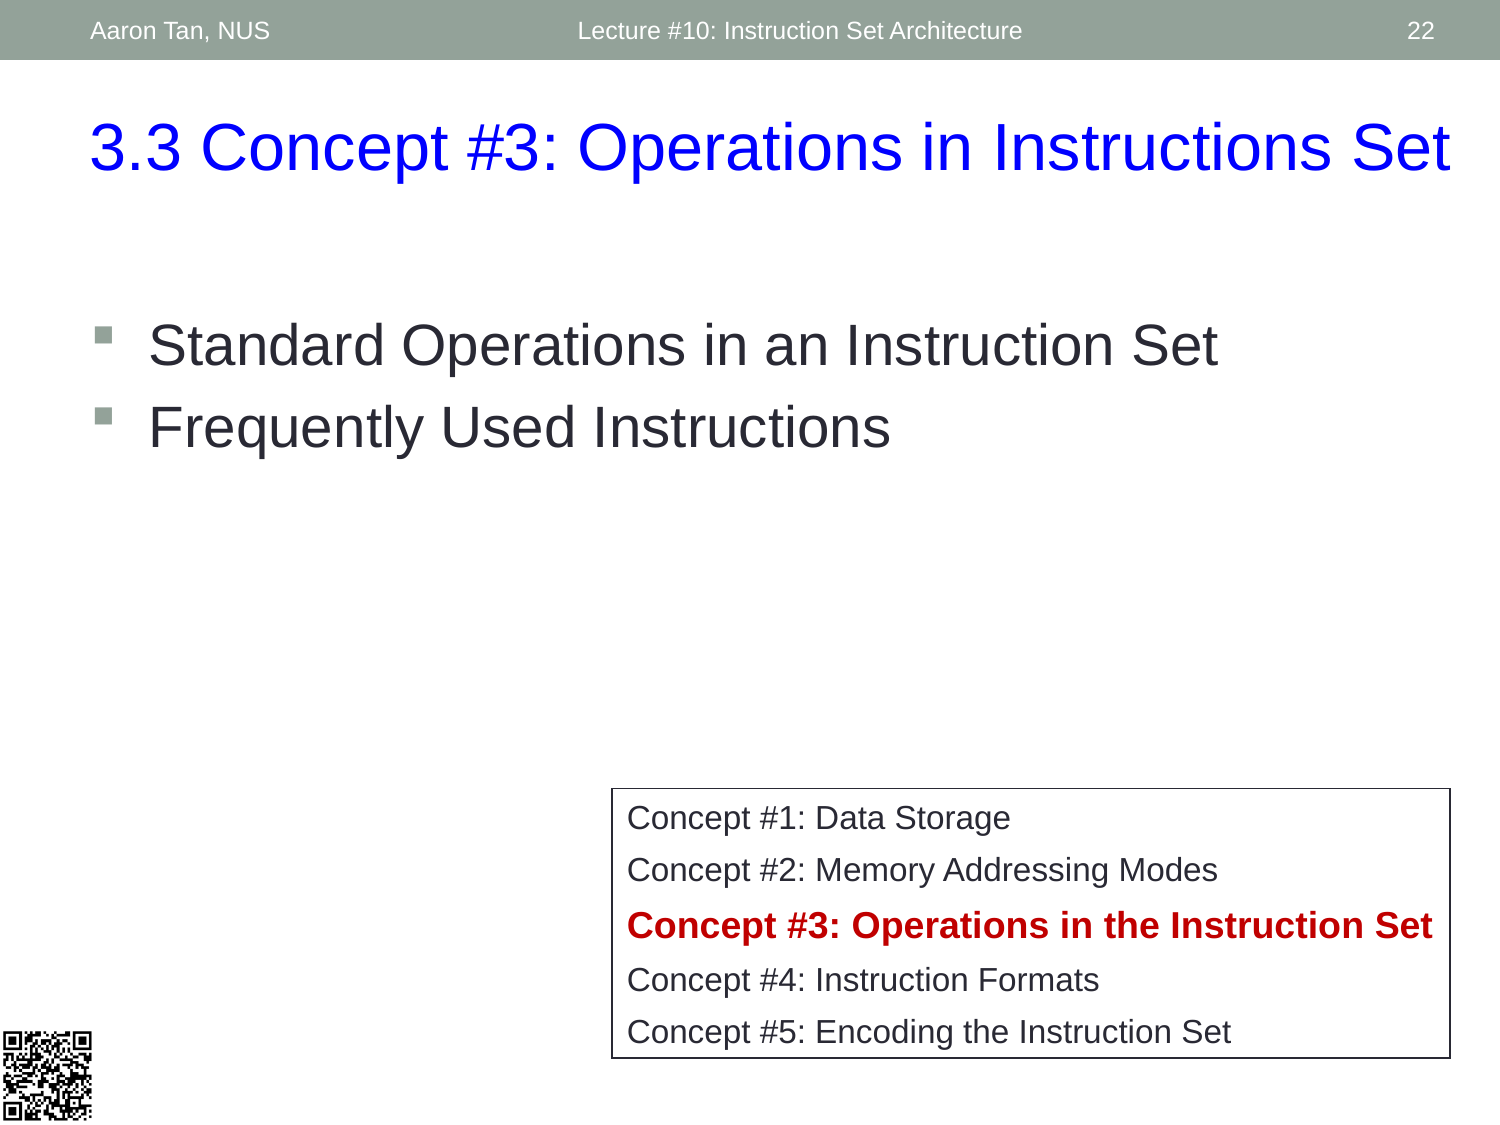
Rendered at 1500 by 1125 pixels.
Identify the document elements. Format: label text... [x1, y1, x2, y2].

slide_number 22 [1308, 3, 1450, 57]
footer Lecture #10: Instruction Set Architecture [562, 3, 1238, 57]
text_box Concept #1: Data Storage Concept #2: Memory Addressing Modes Concept #3: Operations in the Instruction Set Concept #4: Instruction Formats Concept #5: Encoding the Instruction Set [612, 788, 1450, 1058]
text_box Standard Operations in an Instruction Set Frequently Used Instructions [74, 299, 1425, 536]
text_box 3.3 Concept #3: Operations in Instructions Set [75, 96, 1468, 192]
slide_number Aaron Tan, NUS [75, 3, 550, 57]
picture [0, 1028, 95, 1124]
